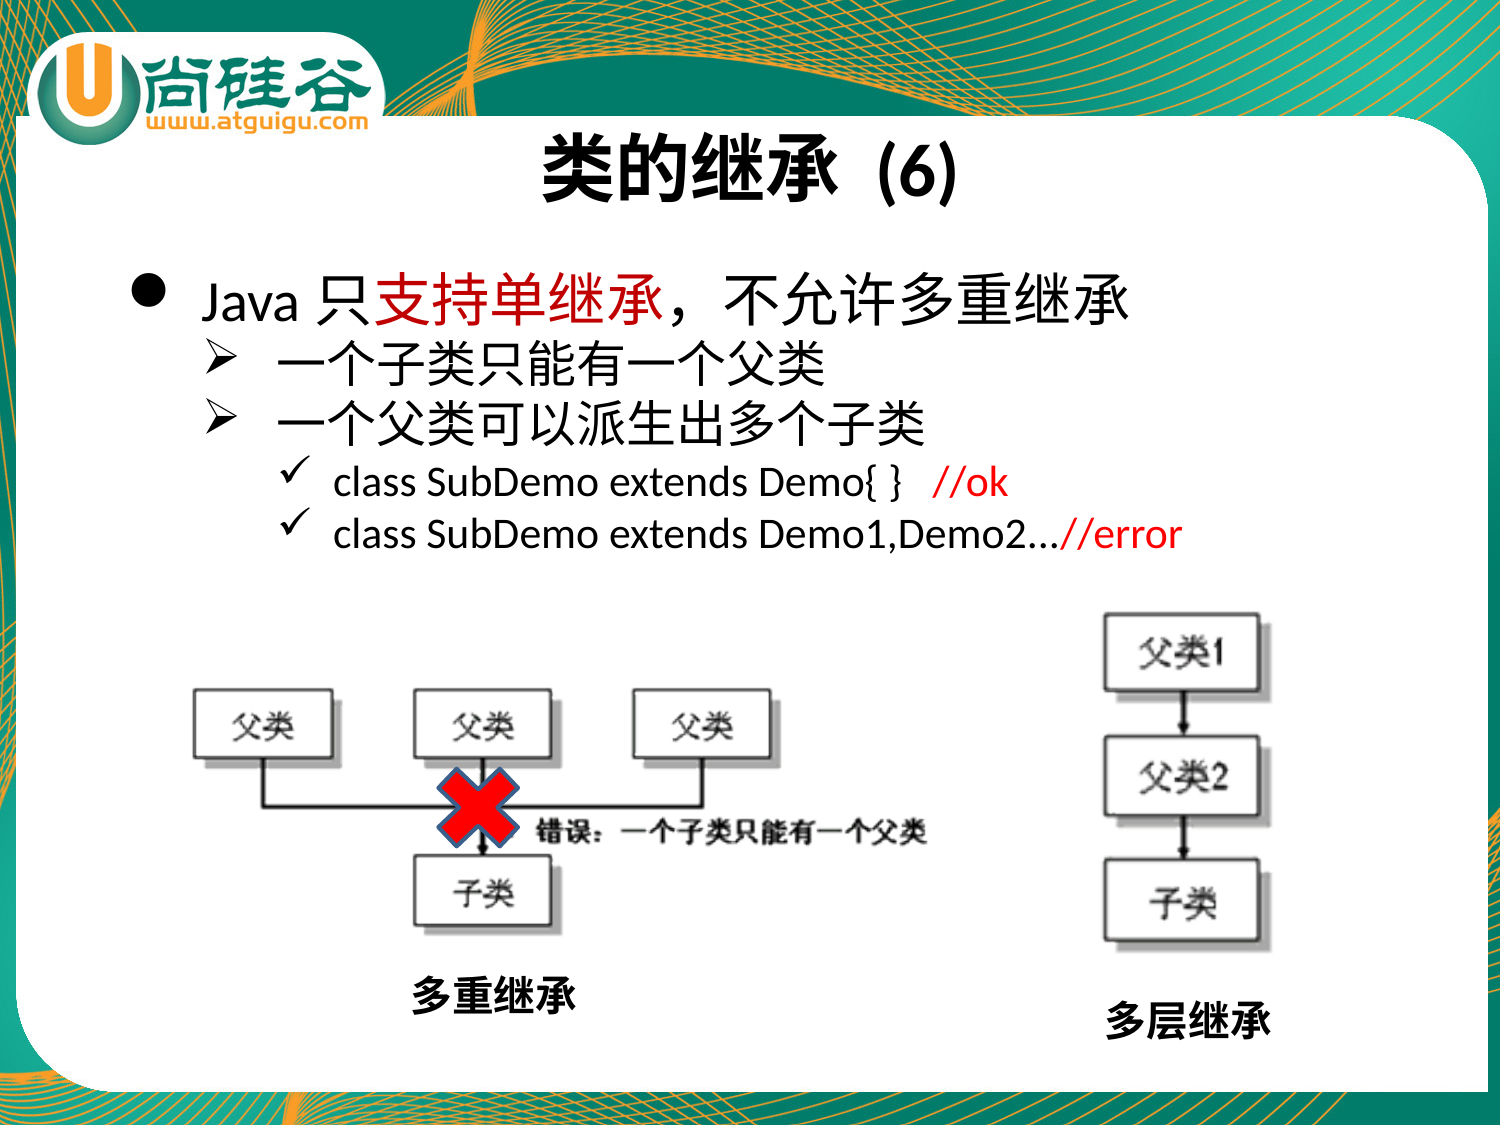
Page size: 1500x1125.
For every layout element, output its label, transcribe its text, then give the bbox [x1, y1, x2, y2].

text_box 多层继承 [1090, 1002, 1327, 1053]
picture [0, 0, 1500, 1125]
text_box Java只支持单继承，不允许多重继承 一个子类只能有一个父类 一个父类可以派生出多个子类 class SubDemo extends Demo{ } //ok class SubDemo extends Demo1,Demo2...//error [112, 255, 1363, 626]
title 类的继承 (6) [525, 101, 1004, 231]
text_box 多重继承 [395, 971, 632, 1028]
